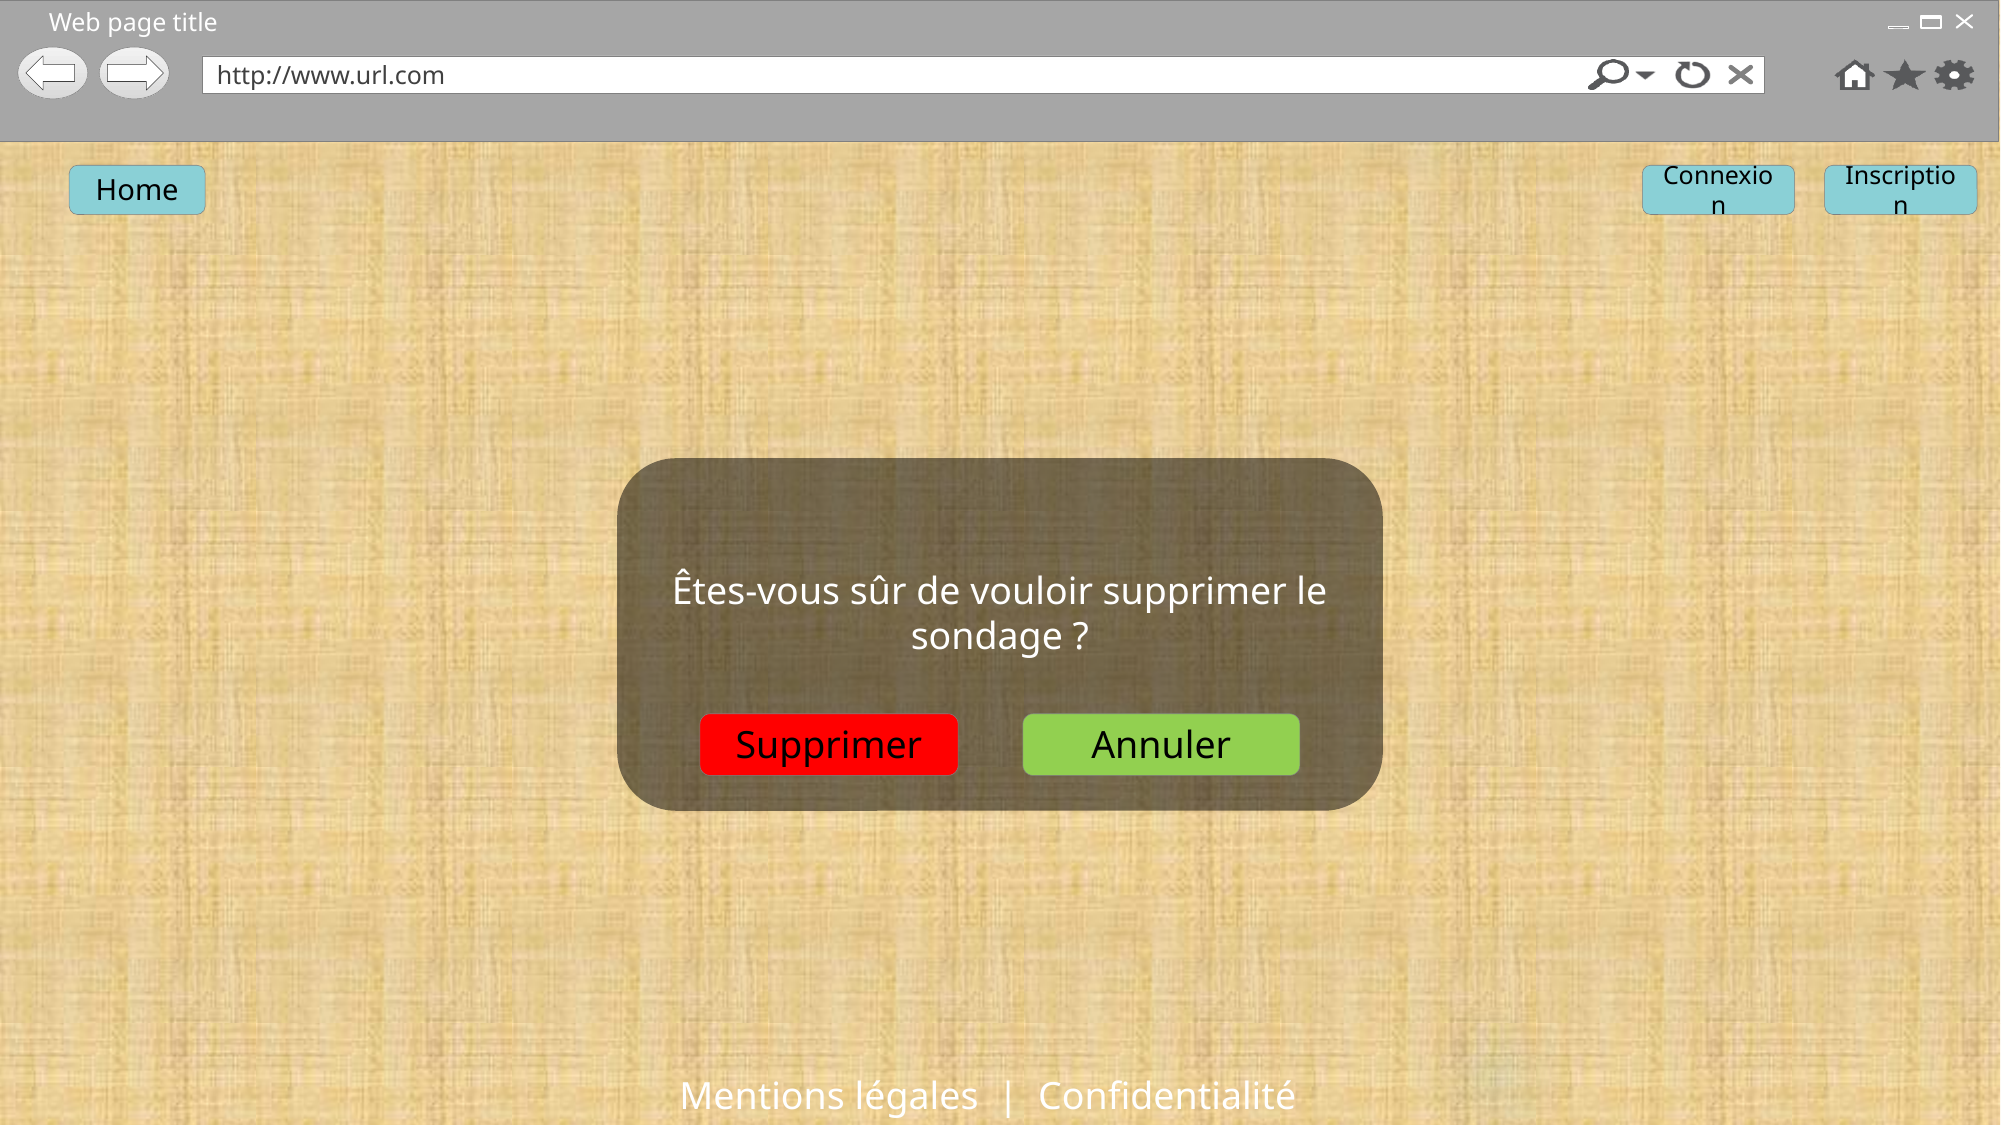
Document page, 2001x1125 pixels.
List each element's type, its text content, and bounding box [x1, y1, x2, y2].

text_box Annuler [1021, 712, 1302, 778]
picture [1636, 68, 1655, 82]
picture [1834, 59, 1875, 90]
picture [1588, 59, 1629, 90]
text_box Êtes-vous sûr de vouloir supprimer le sondage ? [617, 458, 1383, 811]
picture [1672, 59, 1712, 90]
text_box Mentions légales | Confidentialité [617, 1064, 1359, 1125]
text_box Inscription [1823, 163, 1979, 217]
text_box Home [67, 163, 207, 217]
picture [1934, 59, 1975, 90]
text_box Supprimer [698, 712, 960, 778]
picture [1883, 59, 1926, 90]
text_box Connexion [1640, 163, 1797, 217]
picture [0, 0, 2001, 1125]
